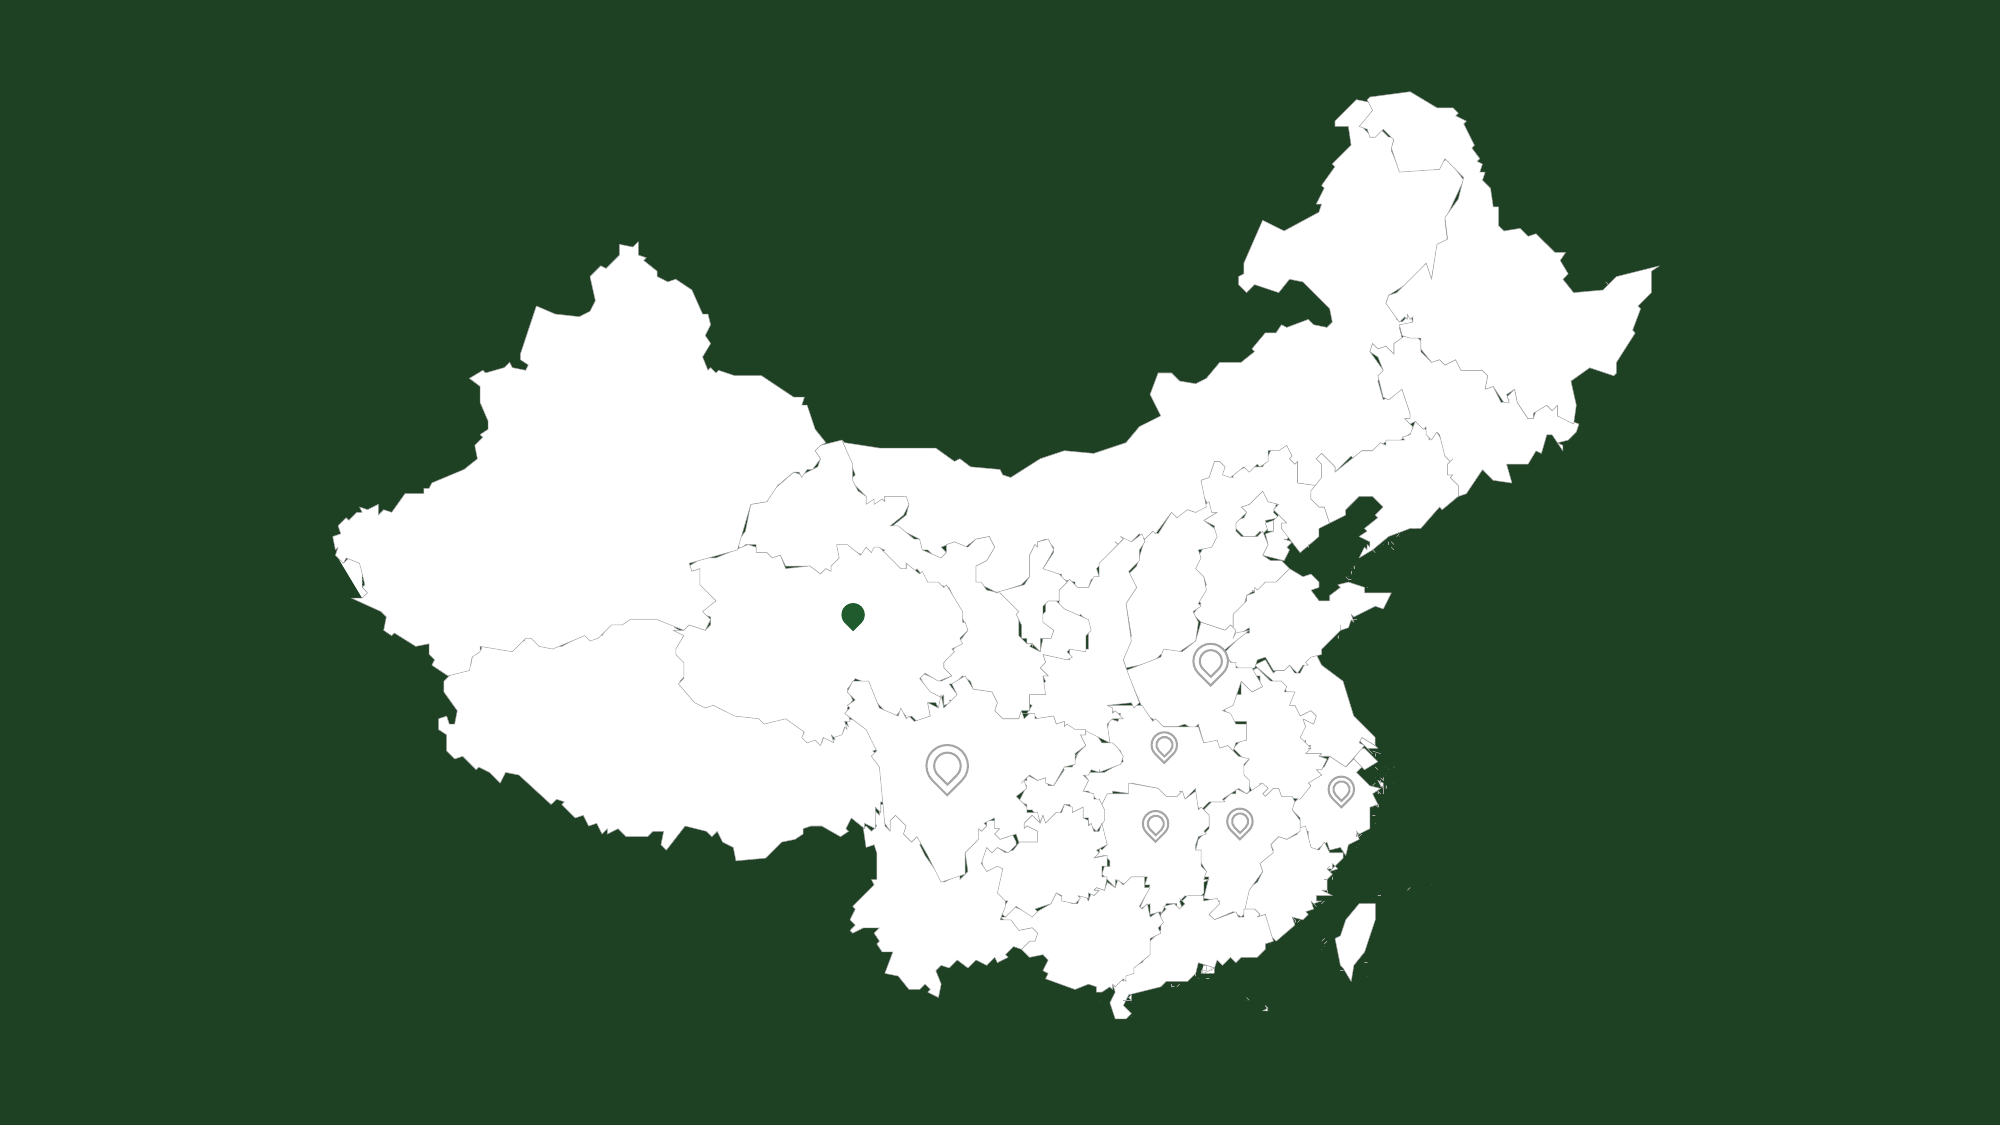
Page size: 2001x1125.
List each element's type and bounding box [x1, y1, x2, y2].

text_box [332, 91, 1660, 1019]
